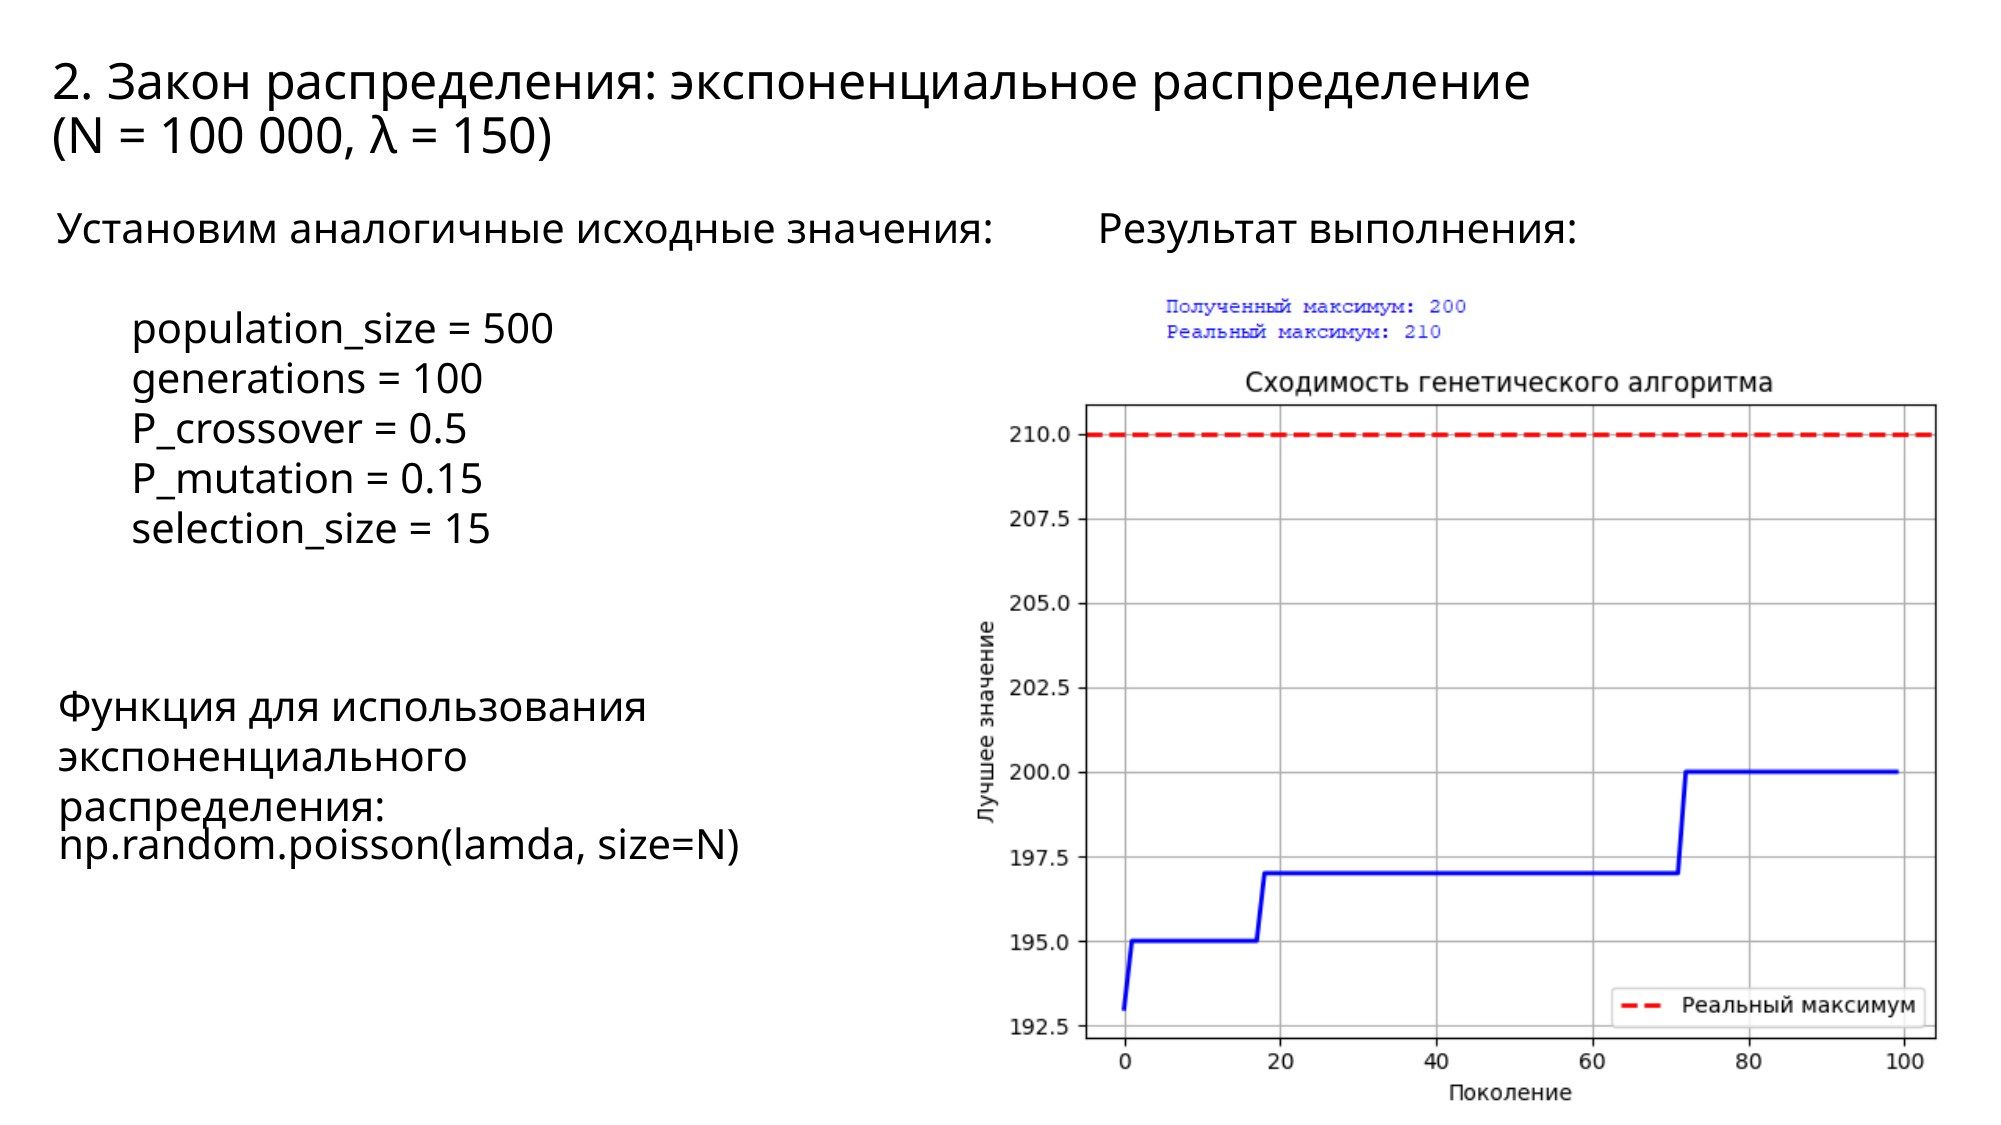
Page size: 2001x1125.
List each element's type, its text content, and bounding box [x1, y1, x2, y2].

title 2. Закон распределения: экспоненциальное распределение (N = 100 000, λ = 150) [37, 35, 1839, 186]
text_box np.random.poisson(lamda, size=N) [43, 810, 888, 876]
picture [967, 285, 1988, 1114]
text_box Установим аналогичные исходные значения: population_size = 500 generations = 100 P_crossover = 0.5 P_mutation = 0.15 selection_size = 15 [41, 194, 1042, 560]
text_box Функция для использования экспоненциального распределения: [43, 672, 804, 810]
text_box Результат выполнения: [1083, 194, 1750, 259]
